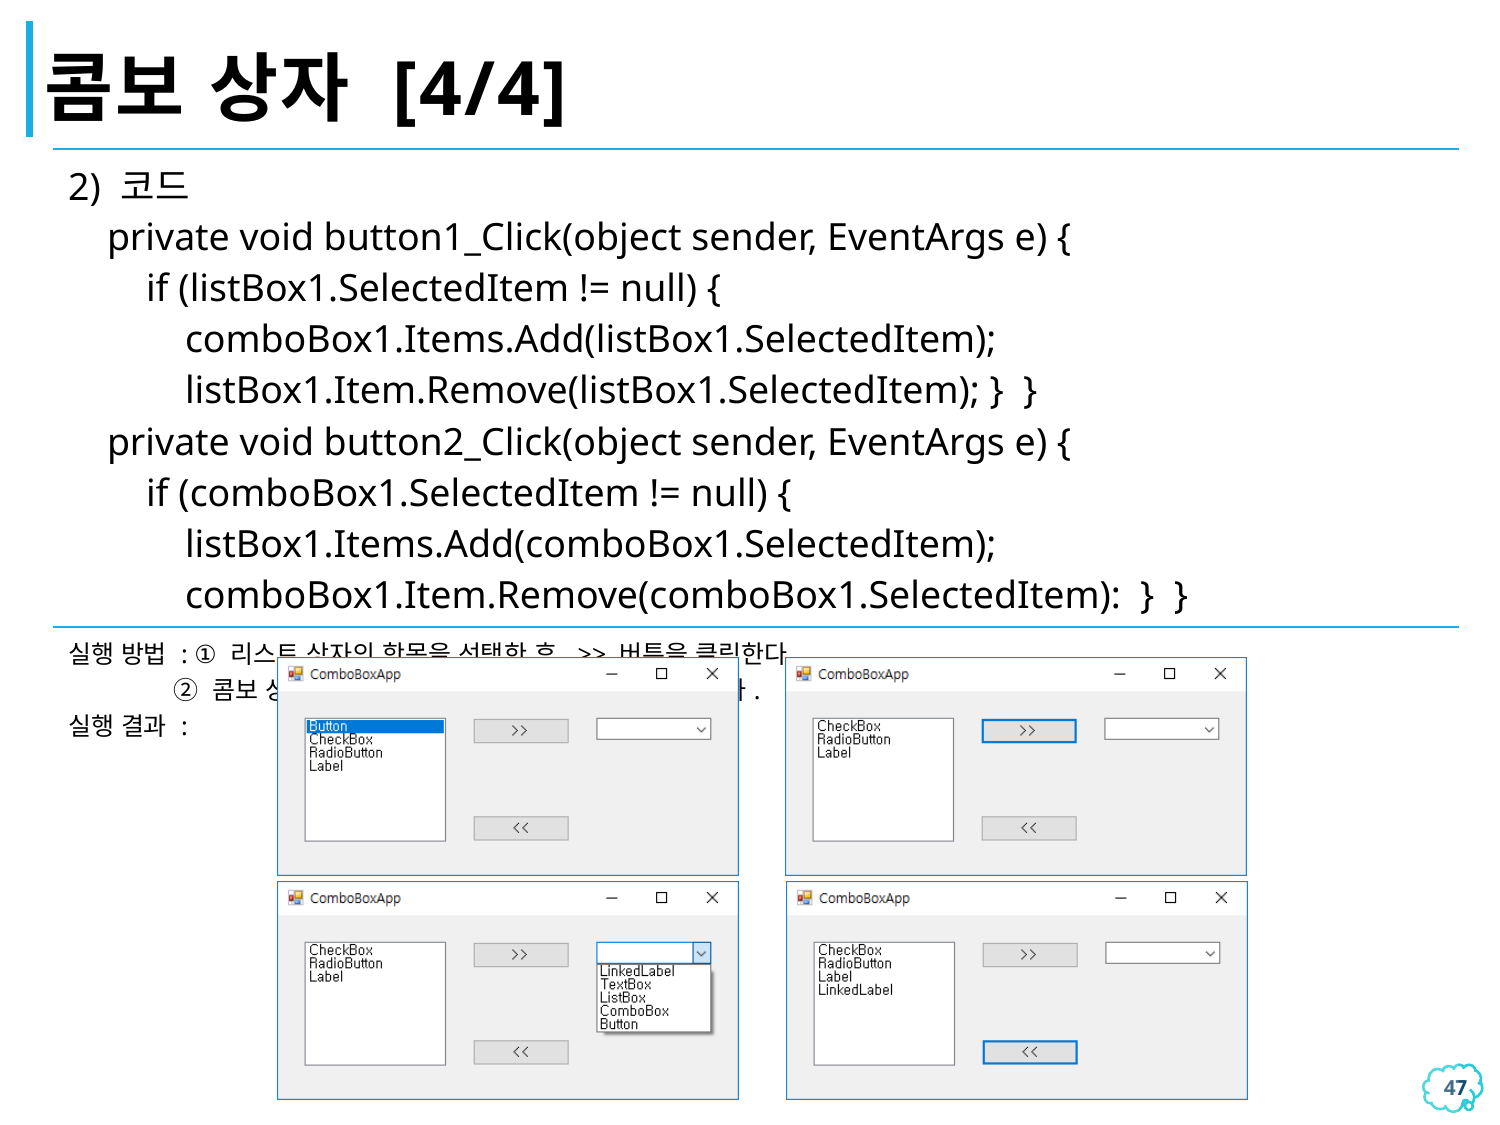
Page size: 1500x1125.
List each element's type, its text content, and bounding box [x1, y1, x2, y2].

title 콤보 상자 [4/4] [29, 21, 1226, 138]
table_cell 실행 방법 : ① 리스트 상자의 항목을 선택한 후, >> 버튼을 클릭한다. ② 콤보 상자의 항목을 선택한 후, << 버튼을 클릭한다. 실행 결과 : [53, 628, 1459, 1125]
picture [277, 881, 739, 1101]
table_header 2) 코드 private void button1_Click(object sender, EventArgs e) { if (listBox1.SelectedItem != null) { comboBox1.Items.Add(listBox1.SelectedItem); listBox1.Item.Remove(listBox1.SelectedItem); } } private void button2_Click(object sender, EventArgs e) { if (comboBox1.SelectedItem != null) { listBox1.Items.Add(comboBox1.SelectedItem); comboBox1.Item.Remove(comboBox1.SelectedItem): } } [53, 150, 1459, 626]
slide_number 46 [1459, 1063, 1483, 1114]
picture [277, 657, 739, 877]
picture [785, 657, 1247, 877]
picture [786, 881, 1248, 1100]
